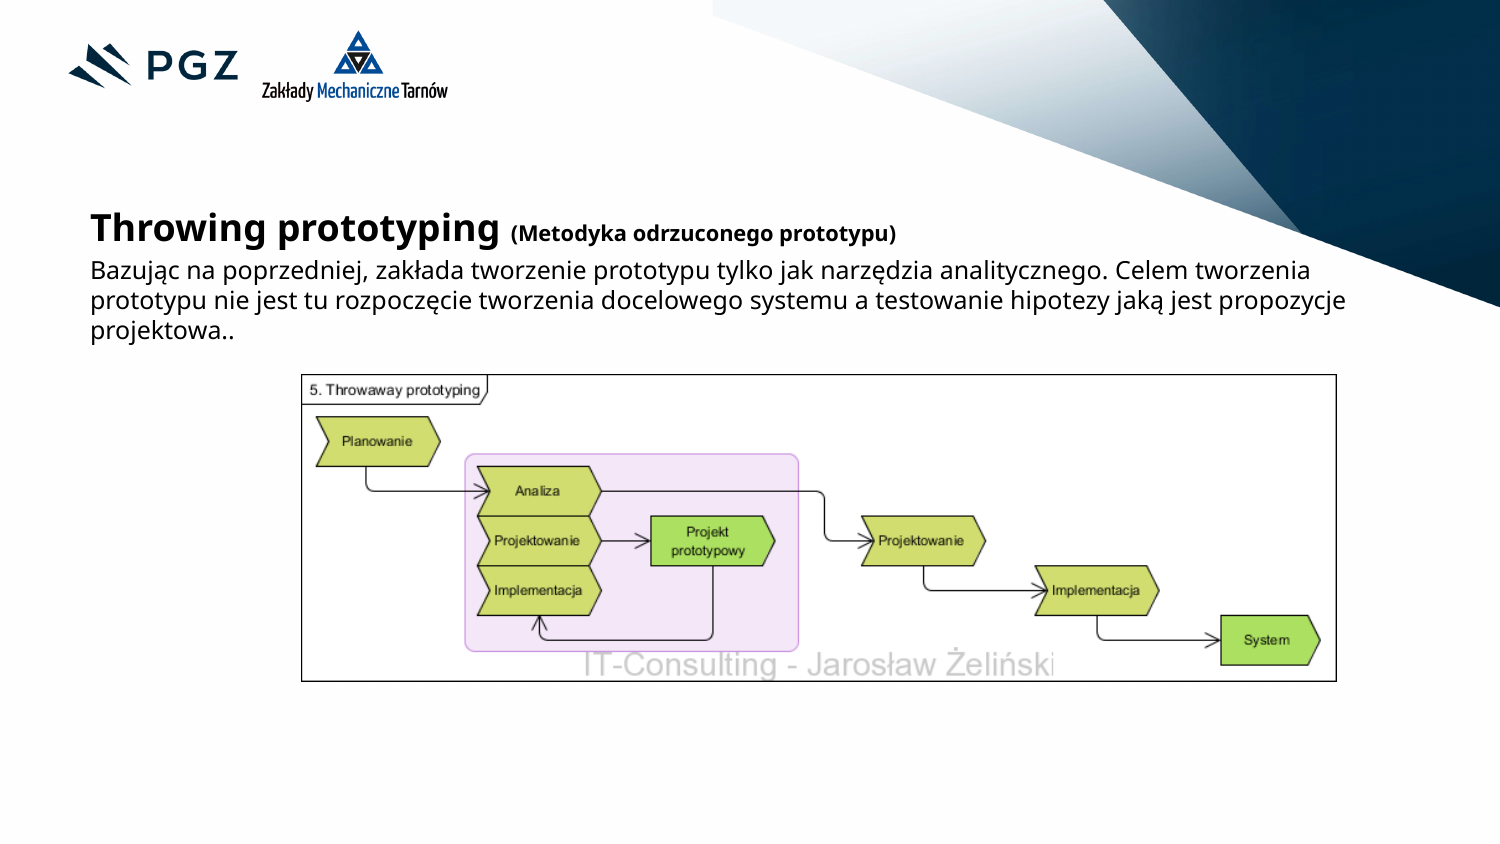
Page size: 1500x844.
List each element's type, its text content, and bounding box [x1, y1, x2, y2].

picture [0, 0, 1500, 844]
list Throwing prototyping (Metodyka odrzuconego prototypu) Bazując na poprzedniej, zakłada tworzenie prototypu tylko jak narzędzia analitycznego. Celem tworzenia prototypu nie jest tu rozpoczęcie tworzenia docelowego systemu a testowanie hipotezy jaką jest propozycje projektowa.. [75, 196, 1425, 754]
picture [300, 374, 1337, 682]
